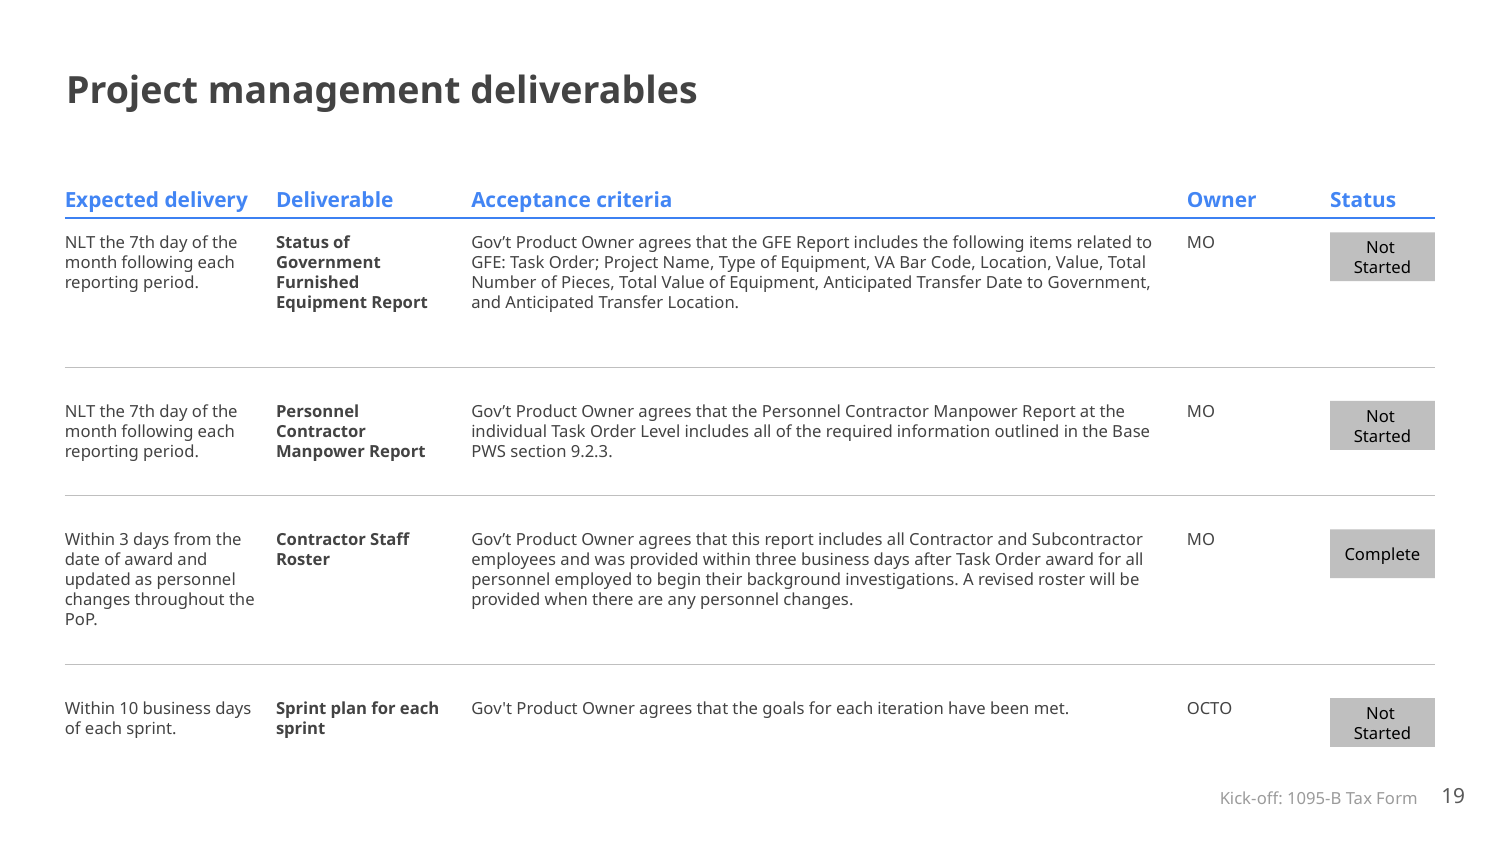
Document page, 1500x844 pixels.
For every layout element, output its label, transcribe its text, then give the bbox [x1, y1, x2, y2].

text_box Complete [1328, 527, 1437, 580]
text_box Not Started [1328, 696, 1437, 749]
slide_number 19 [1389, 537, 1480, 844]
text_box Sprint plan for each sprint [274, 696, 455, 740]
text_box Within 10 business days of each sprint. [63, 696, 260, 740]
text_box Contractor Staff Roster [274, 527, 455, 571]
text_box Owner [1185, 185, 1314, 214]
text_box MO [1185, 230, 1314, 254]
text_box Not Started [1328, 399, 1437, 452]
text_box Acceptance criteria [469, 185, 1171, 214]
text_box OCTO [1185, 696, 1314, 720]
text_box MO [1185, 527, 1314, 551]
text_box Expected delivery [63, 185, 260, 214]
text_box Not Started [1328, 230, 1437, 283]
text_box Status [1328, 185, 1437, 214]
text_box MO [1185, 399, 1314, 423]
text_box Gov’t Product Owner agrees that this report includes all Contractor and Subcontractor employees and was provided within three business days after Task Order award for all personnel employed to begin their background investigations. A revised roster will be provided when there are any personnel changes. [469, 527, 1171, 611]
text_box Gov't Product Owner agrees that the goals for each iteration have been met. [469, 696, 1171, 720]
text_box Gov’t Product Owner agrees that the Personnel Contractor Manpower Report at the individual Task Order Level includes all of the required information outlined in the Base PWS section 9.2.3. [469, 399, 1171, 463]
text_box Personnel Contractor Manpower Report [274, 399, 455, 463]
text_box Status of Government Furnished Equipment Report [274, 230, 455, 314]
text_box Within 3 days from the date of award and updated as personnel changes throughout the PoP. [63, 527, 260, 631]
title Project management deliverables [51, 51, 1449, 146]
text_box Gov’t Product Owner agrees that the GFE Report includes the following items related to GFE: Task Order; Project Name, Type of Equipment, VA Bar Code, Location, Value, Total Number of Pieces, Total Value of Equipment, Anticipated Transfer Date to Government, and Anticipated Transfer Location. [469, 230, 1171, 314]
text_box Kick-off: 1095-B Tax Form [1203, 772, 1434, 832]
text_box NLT the 7th day of the month following each reporting period. [63, 230, 260, 294]
text_box Deliverable [274, 185, 455, 214]
text_box NLT the 7th day of the month following each reporting period. [63, 399, 260, 463]
